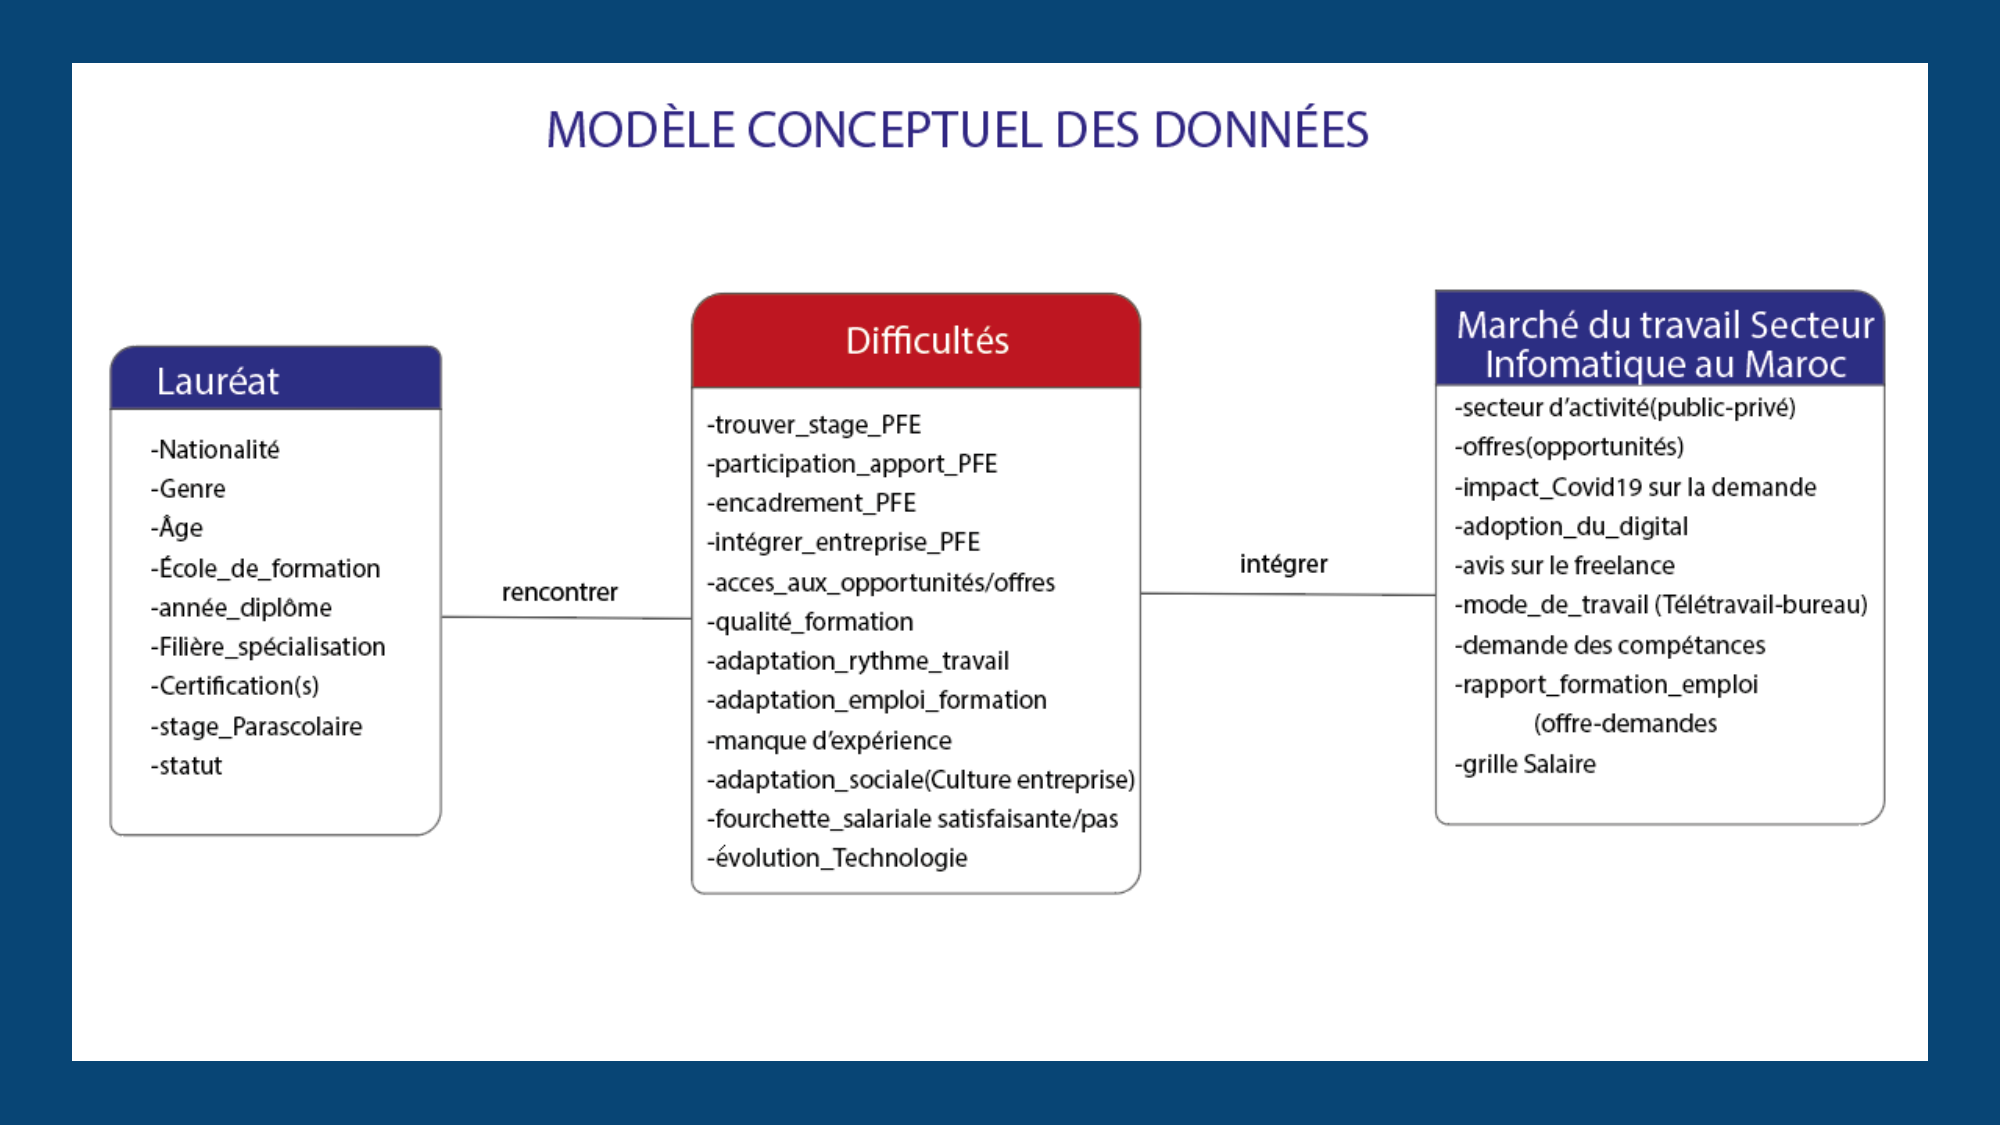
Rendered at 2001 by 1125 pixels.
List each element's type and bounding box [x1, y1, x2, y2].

picture [72, 63, 1928, 1062]
